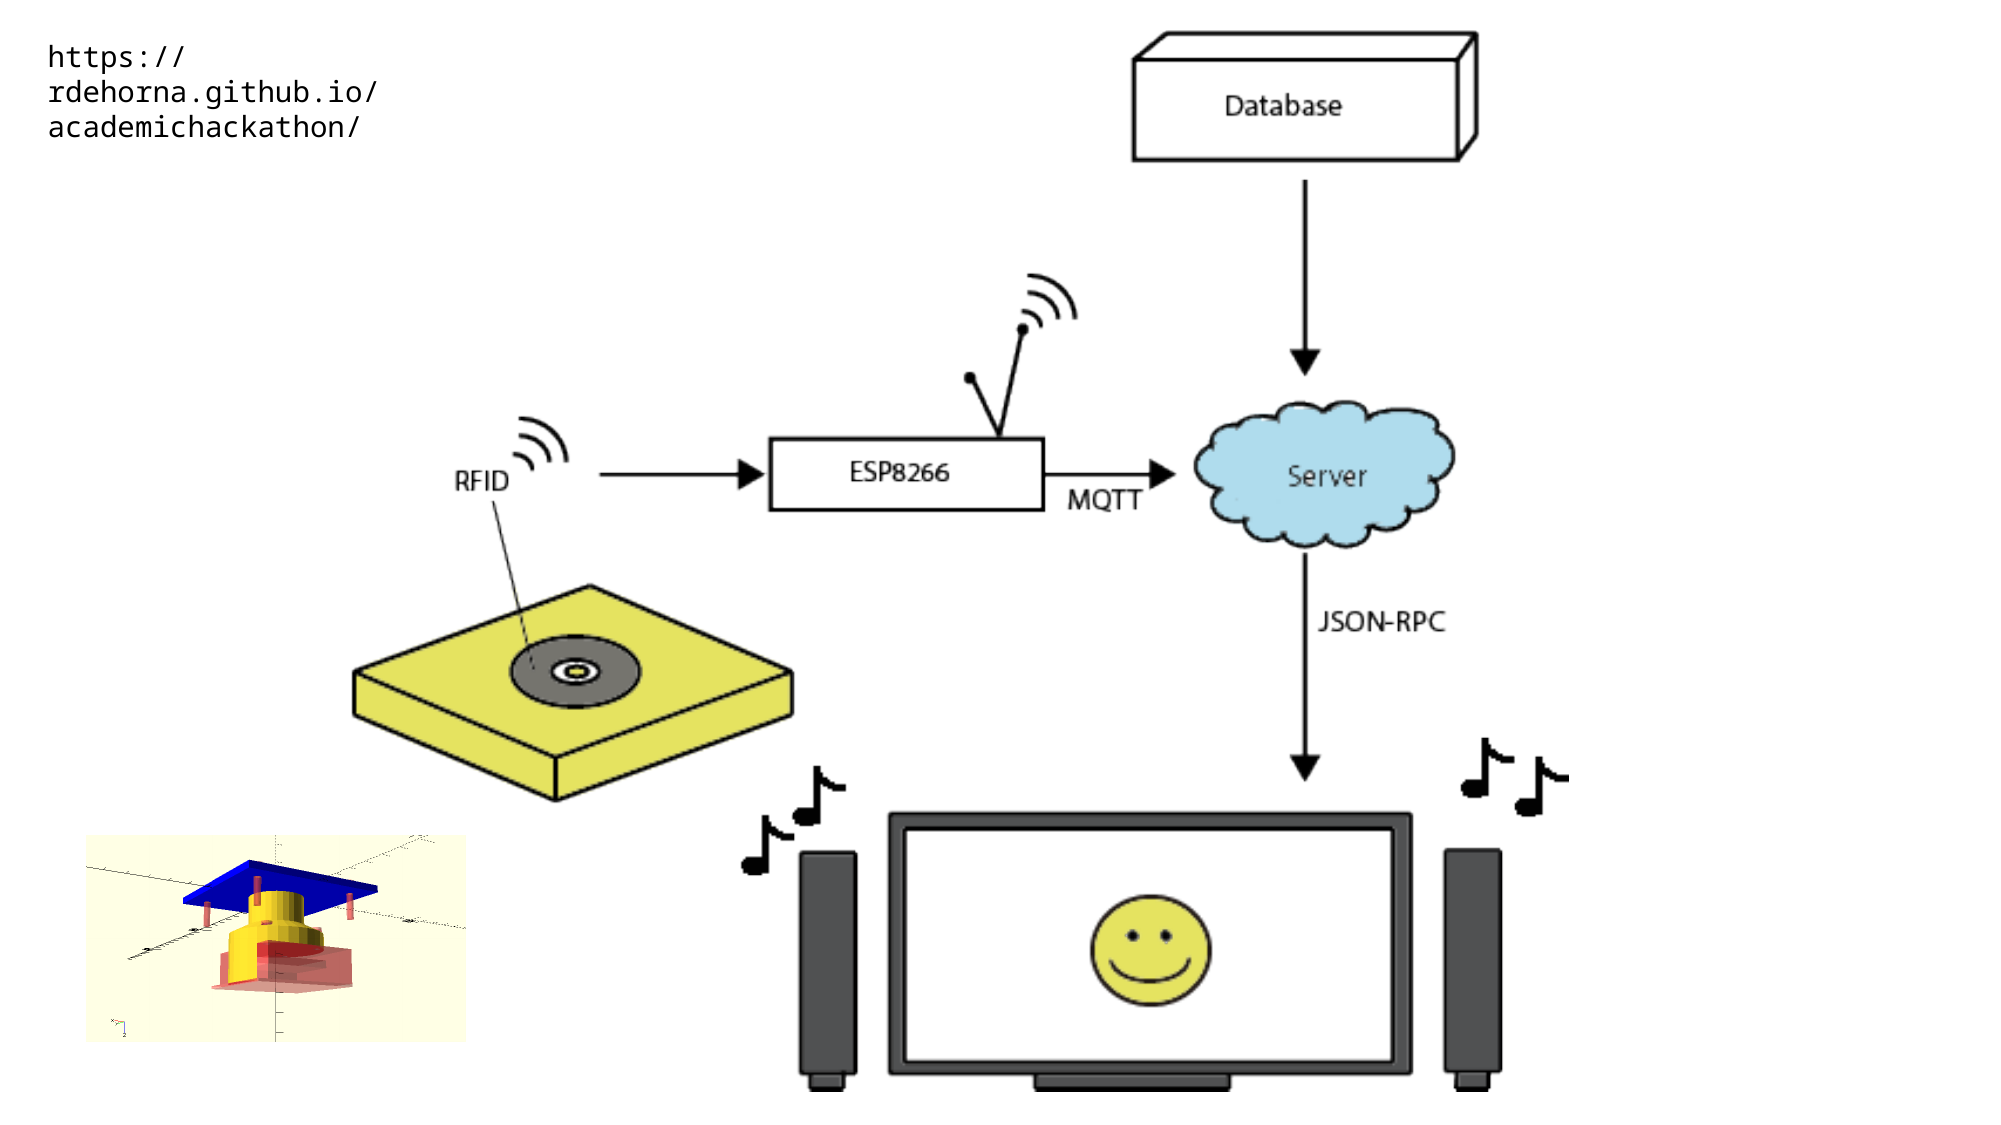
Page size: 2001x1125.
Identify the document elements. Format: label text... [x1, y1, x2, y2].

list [350, 30, 1569, 1092]
text_box https://rdehorna.github.io/academichackathon/ [33, 30, 350, 151]
picture [86, 835, 466, 1042]
